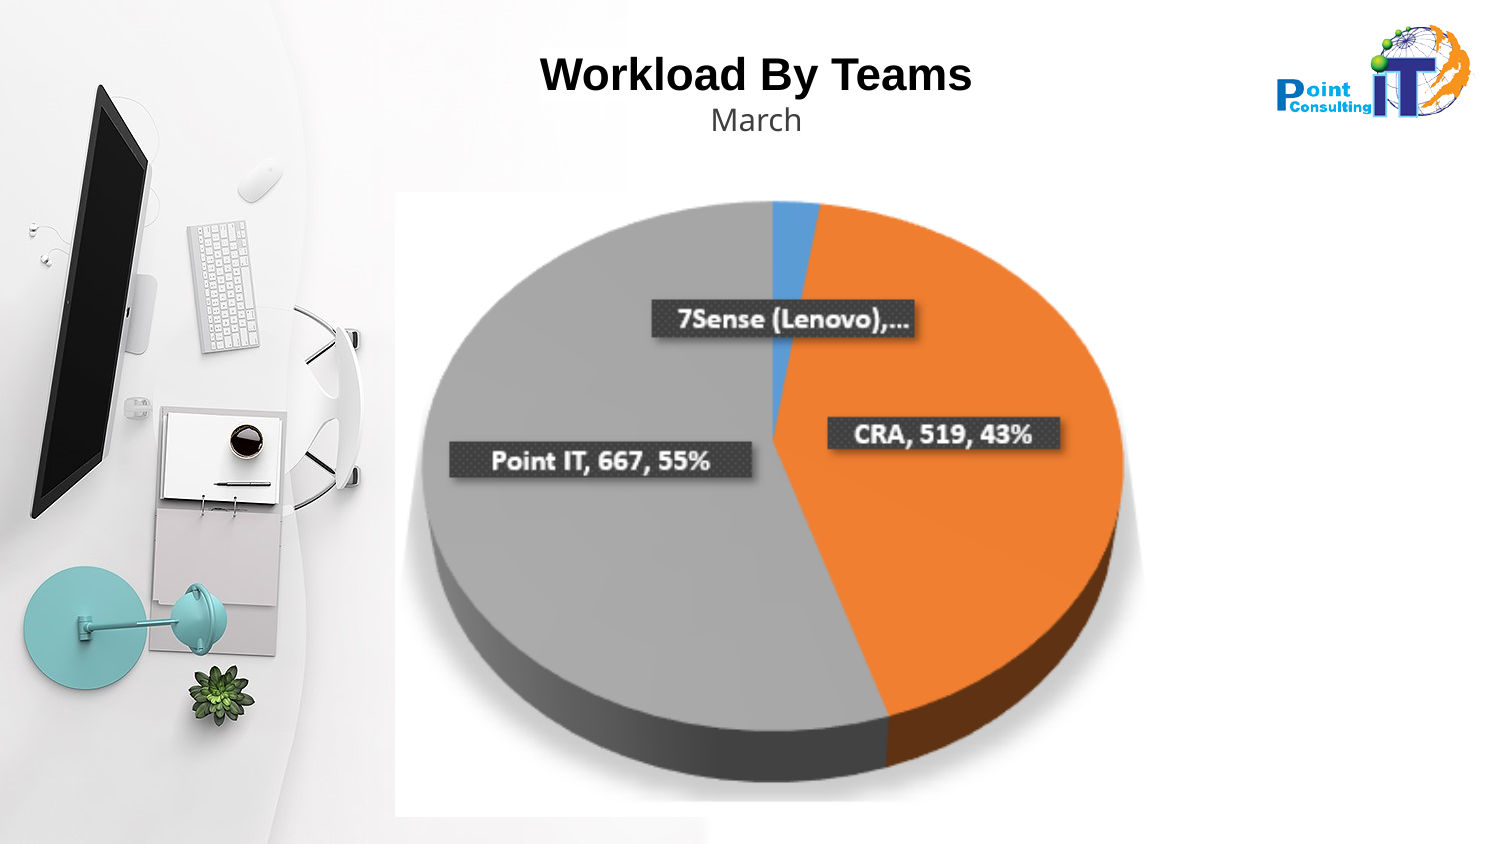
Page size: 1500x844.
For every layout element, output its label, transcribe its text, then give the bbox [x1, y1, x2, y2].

picture [0, 0, 1500, 844]
text_box Workload By Teams March [395, 43, 1118, 139]
